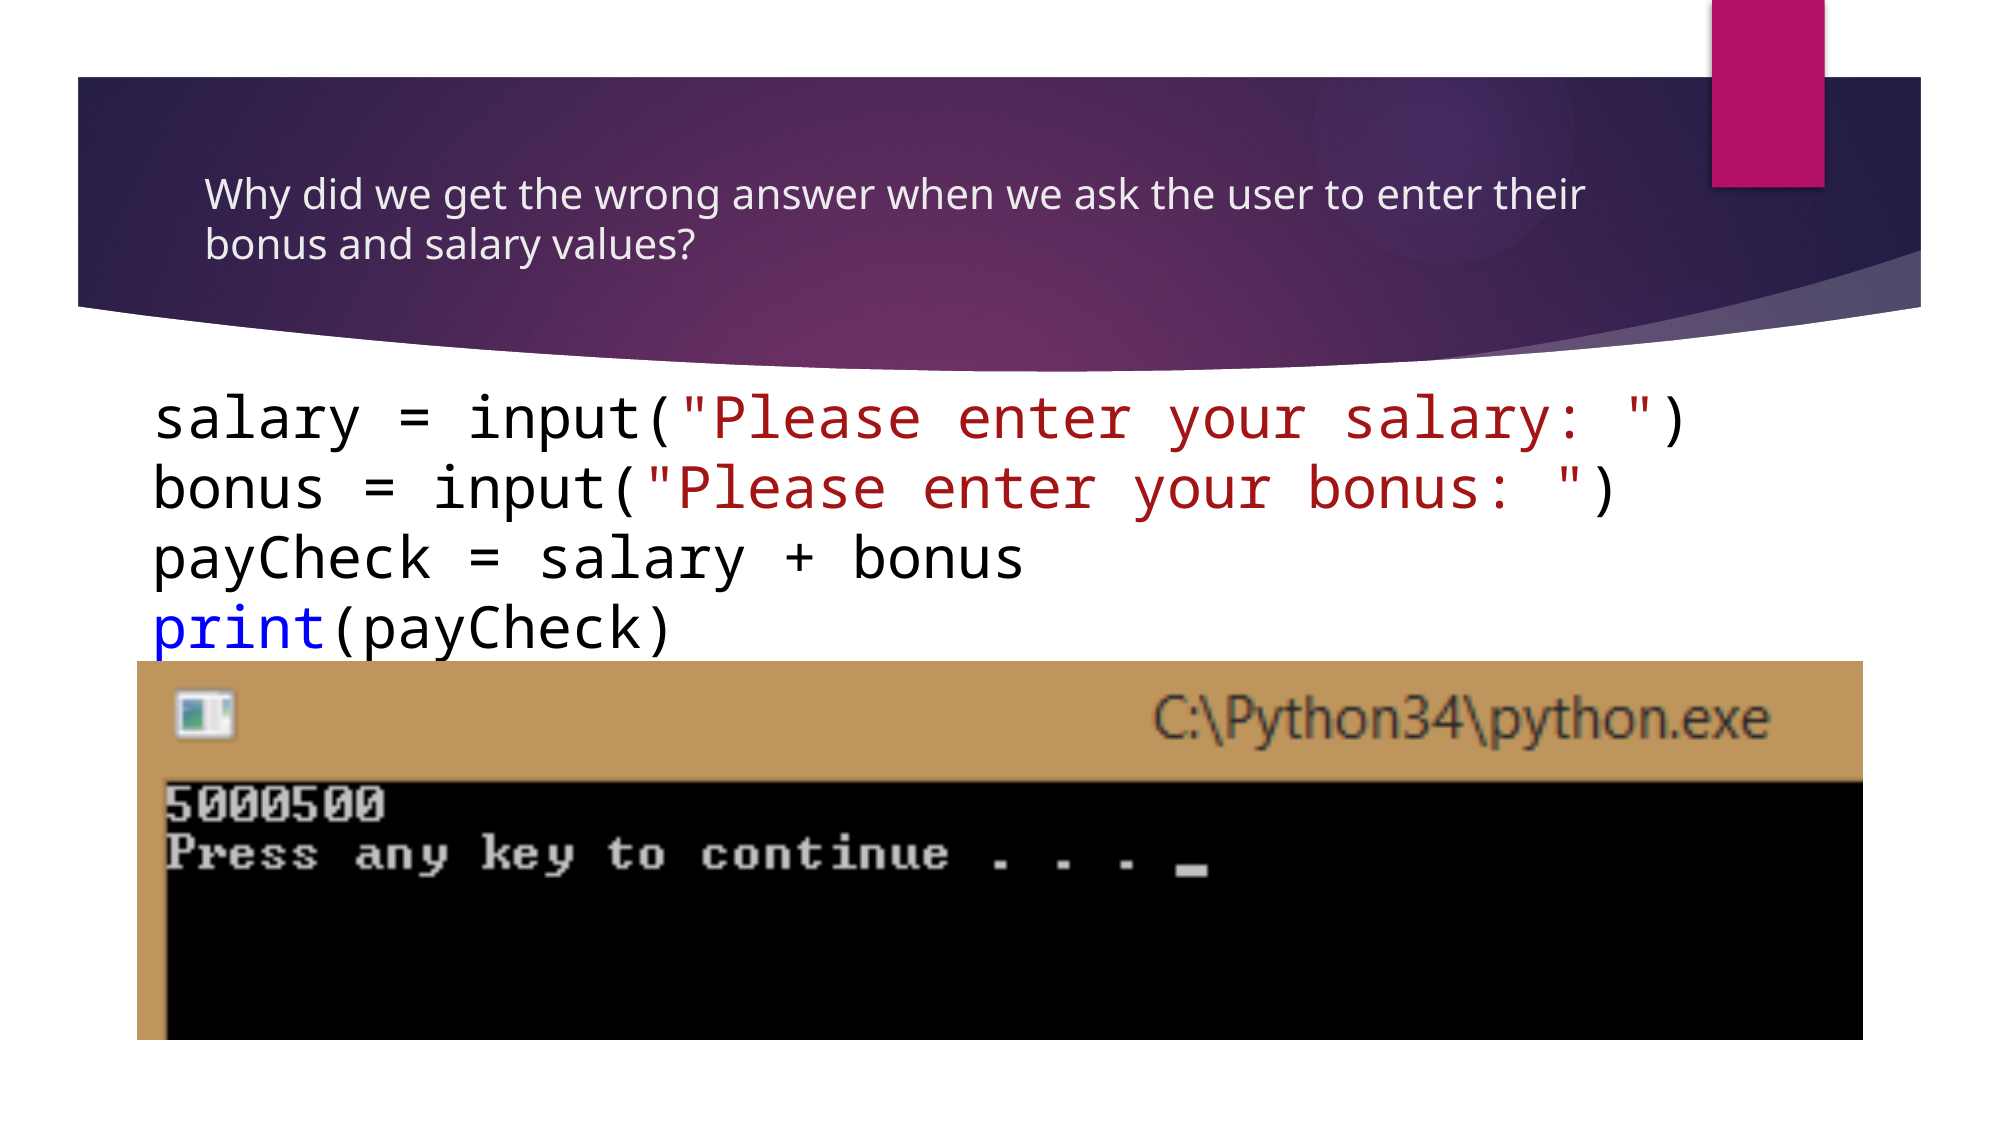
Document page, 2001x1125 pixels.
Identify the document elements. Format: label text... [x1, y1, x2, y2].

picture [137, 661, 1863, 1040]
text_box salary = input("Please enter your salary: ") bonus = input("Please enter your bonus: ") payCheck = salary + bonus print(payCheck) [137, 372, 1749, 659]
title Why did we get the wrong answer when we ask the user to enter their bonus and salary values? [189, 159, 1627, 276]
